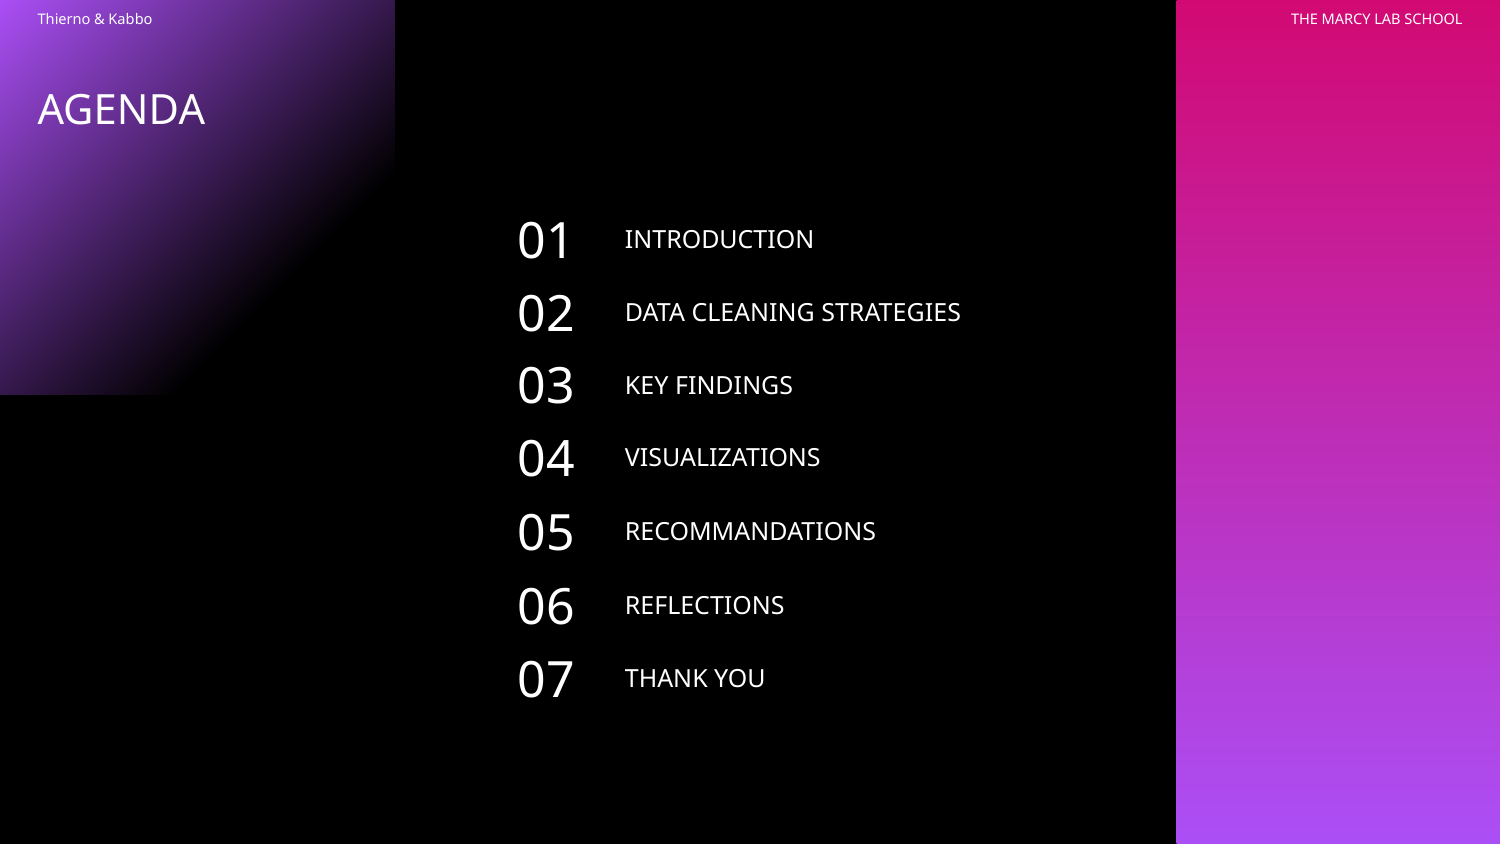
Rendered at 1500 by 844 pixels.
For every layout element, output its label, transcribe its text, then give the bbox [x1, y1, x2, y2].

title THANK YOU [624, 647, 1099, 708]
title REFLECTIONS [624, 574, 1099, 635]
title VISUALIZATIONS [624, 426, 1099, 487]
title 02 [517, 280, 615, 342]
title 04 [517, 426, 615, 487]
title 06 [517, 574, 615, 635]
title THE MARCY LAB SCHOOL [1052, 9, 1463, 38]
title DATA CLEANING STRATEGIES [624, 281, 1099, 342]
title 05 [517, 500, 615, 561]
title RECOMMANDATIONS [624, 500, 1099, 561]
title Thierno & Kabbo [37, 9, 448, 38]
title 01 [517, 208, 615, 269]
title INTRODUCTION [624, 208, 1099, 269]
title 03 [517, 353, 615, 415]
title 07 [517, 647, 615, 708]
title KEY FINDINGS [624, 354, 1099, 415]
title AGENDA [37, 75, 983, 152]
